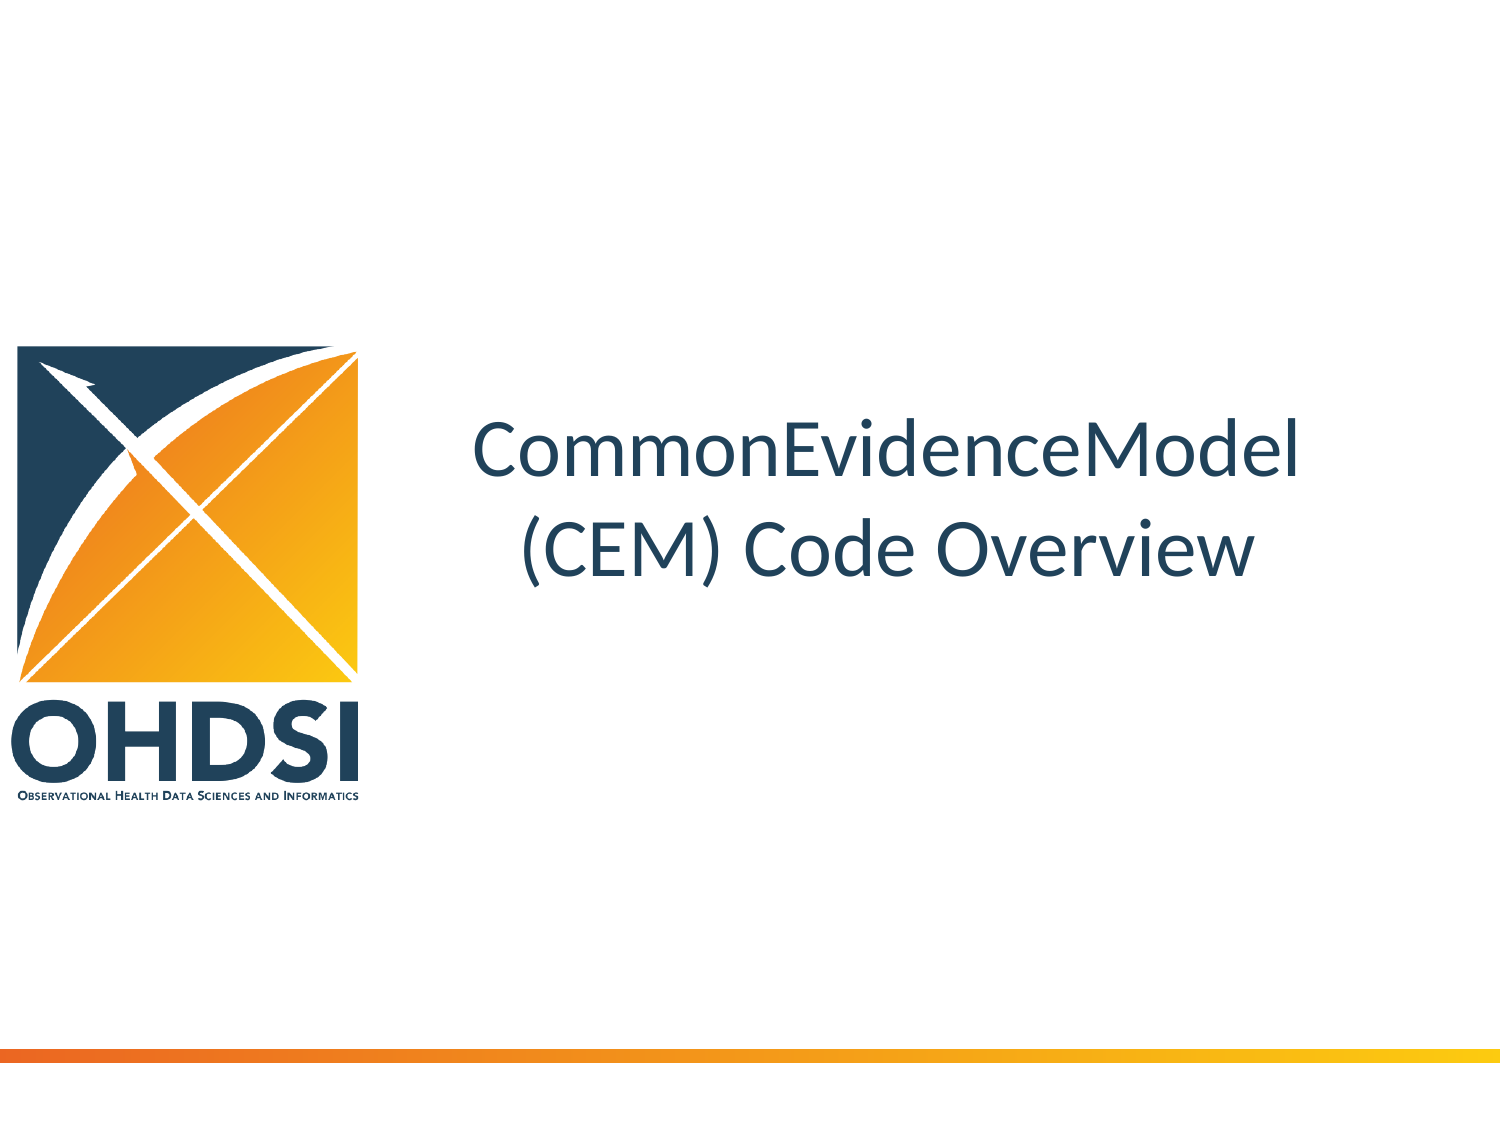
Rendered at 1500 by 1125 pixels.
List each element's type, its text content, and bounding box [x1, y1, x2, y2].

title CommonEvidenceModel (CEM) Code Overview [387, 349, 1388, 638]
picture [0, 307, 403, 838]
